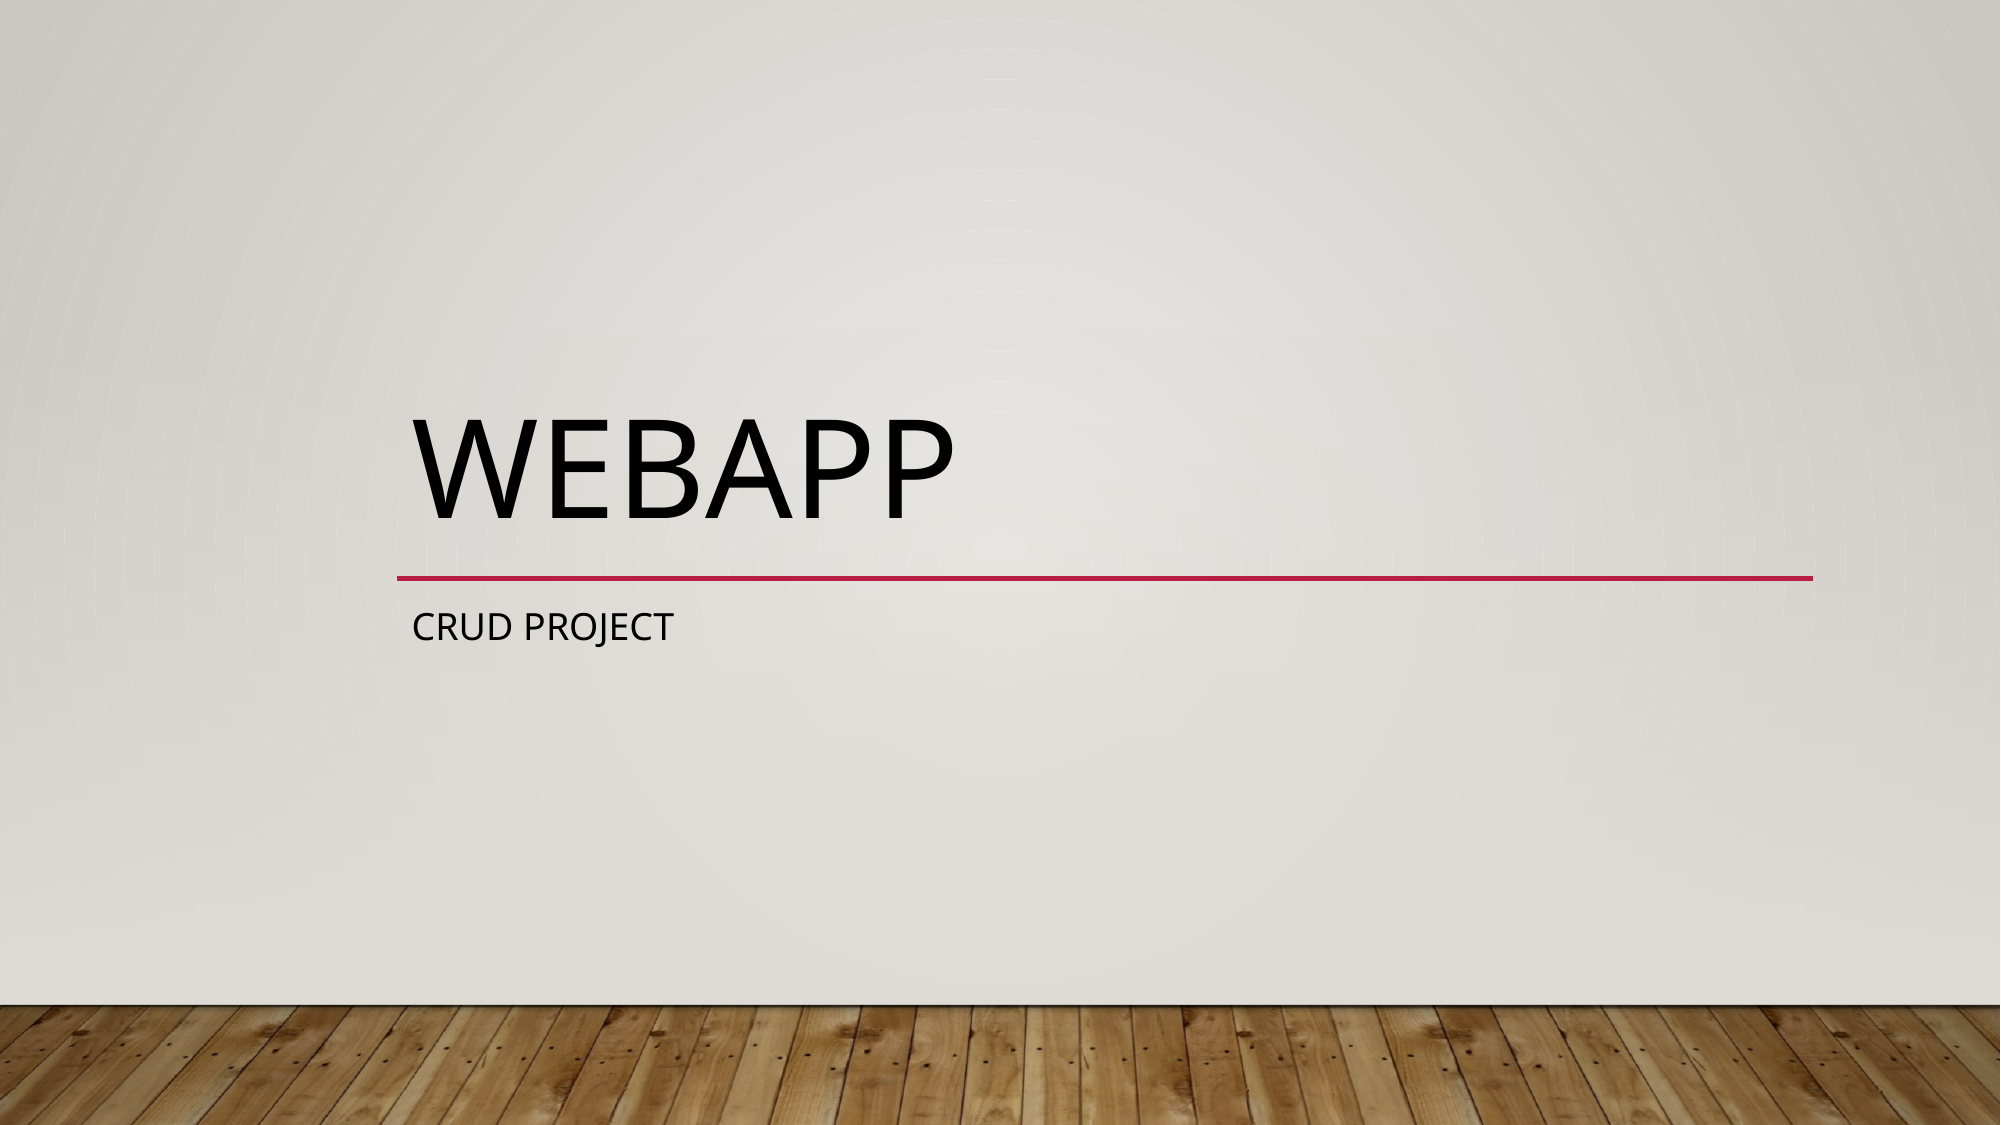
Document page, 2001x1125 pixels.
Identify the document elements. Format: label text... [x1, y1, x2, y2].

title WebApp [396, 131, 1814, 549]
picture [0, 1005, 2000, 1125]
subtitle CRUD Project [396, 579, 1814, 740]
